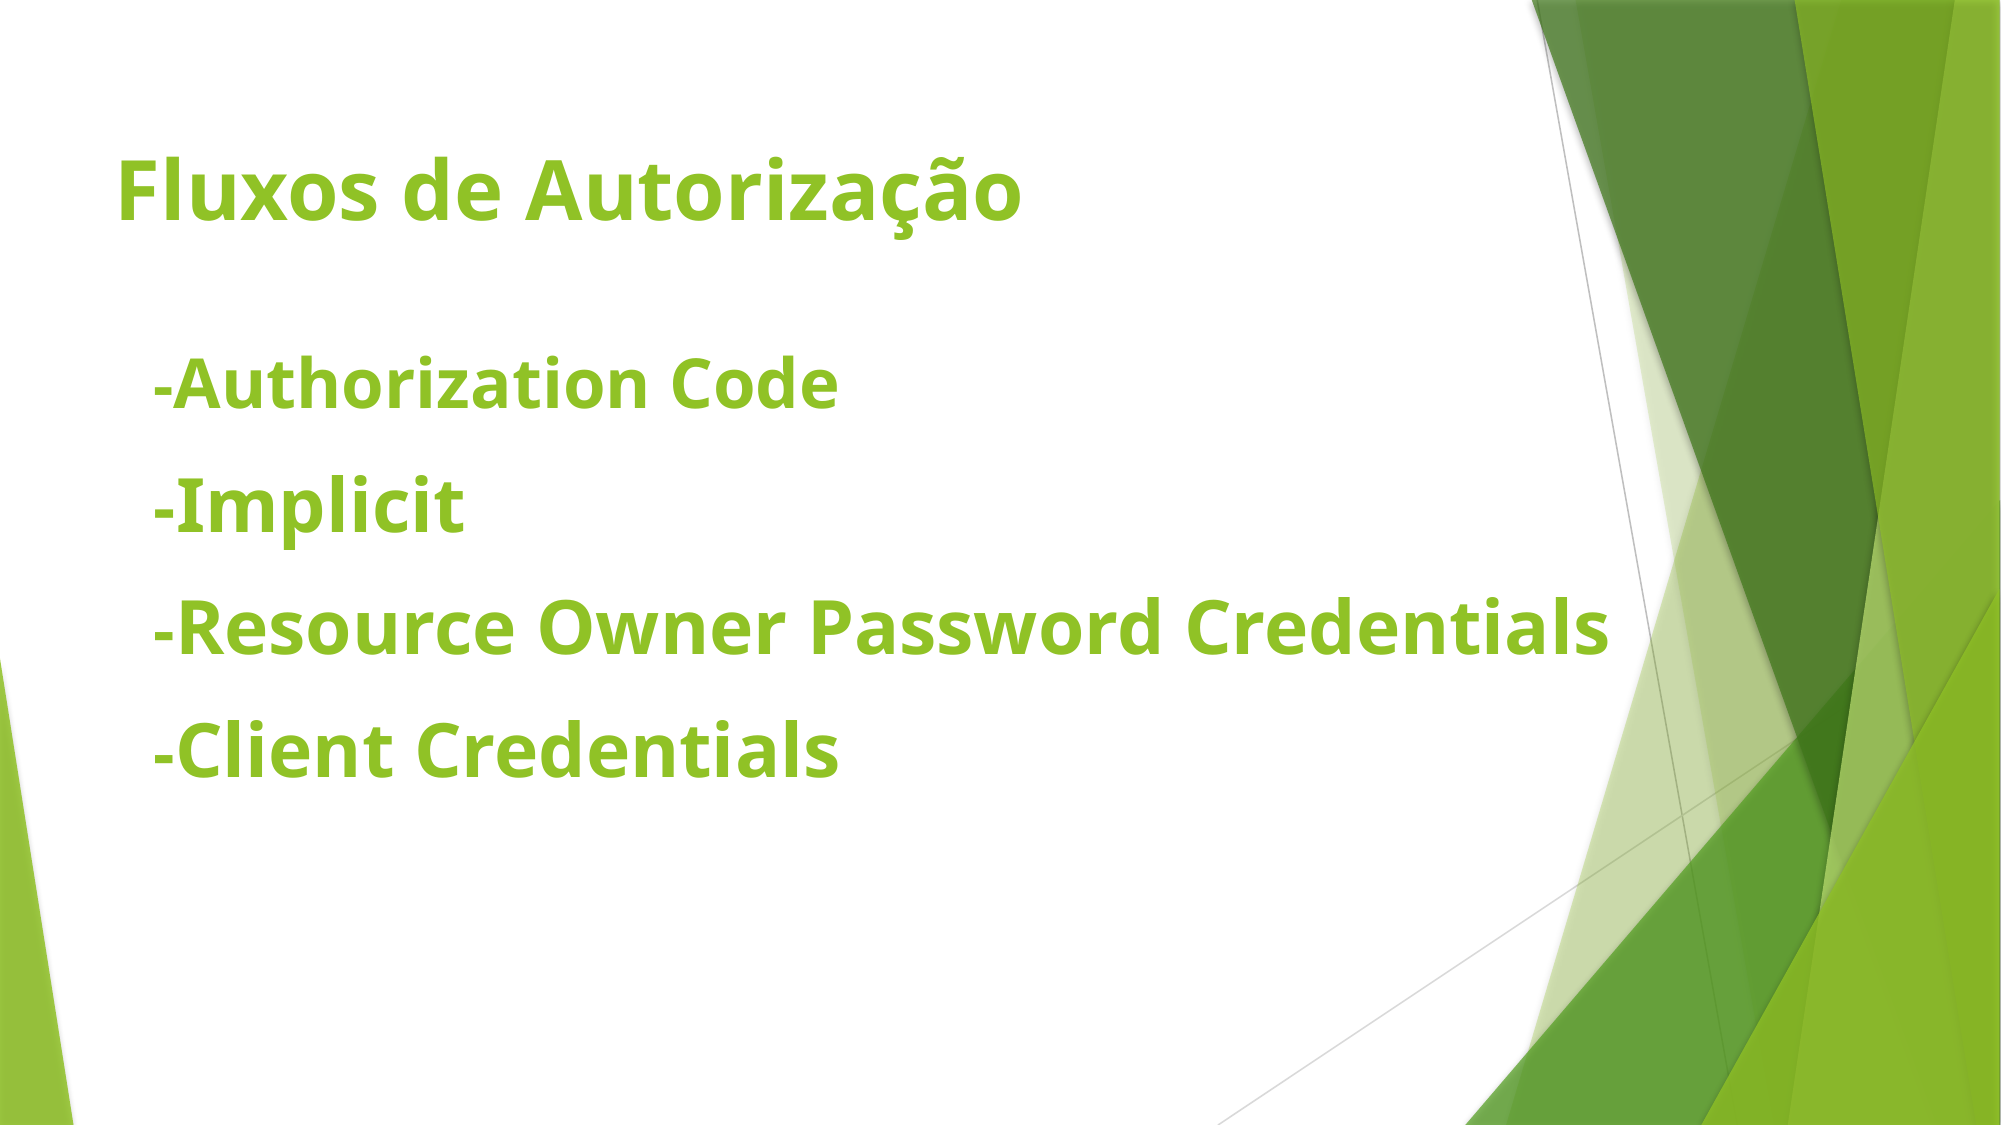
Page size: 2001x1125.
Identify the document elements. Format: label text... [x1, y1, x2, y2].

text_box Fluxos de Autorização [100, 129, 1479, 393]
text_box -Resource Owner Password Credentials [138, 572, 1627, 732]
text_box -Implicit [138, 449, 1247, 572]
text_box -Authorization Code [138, 393, 868, 449]
text_box -Client Credentials [138, 694, 1289, 854]
